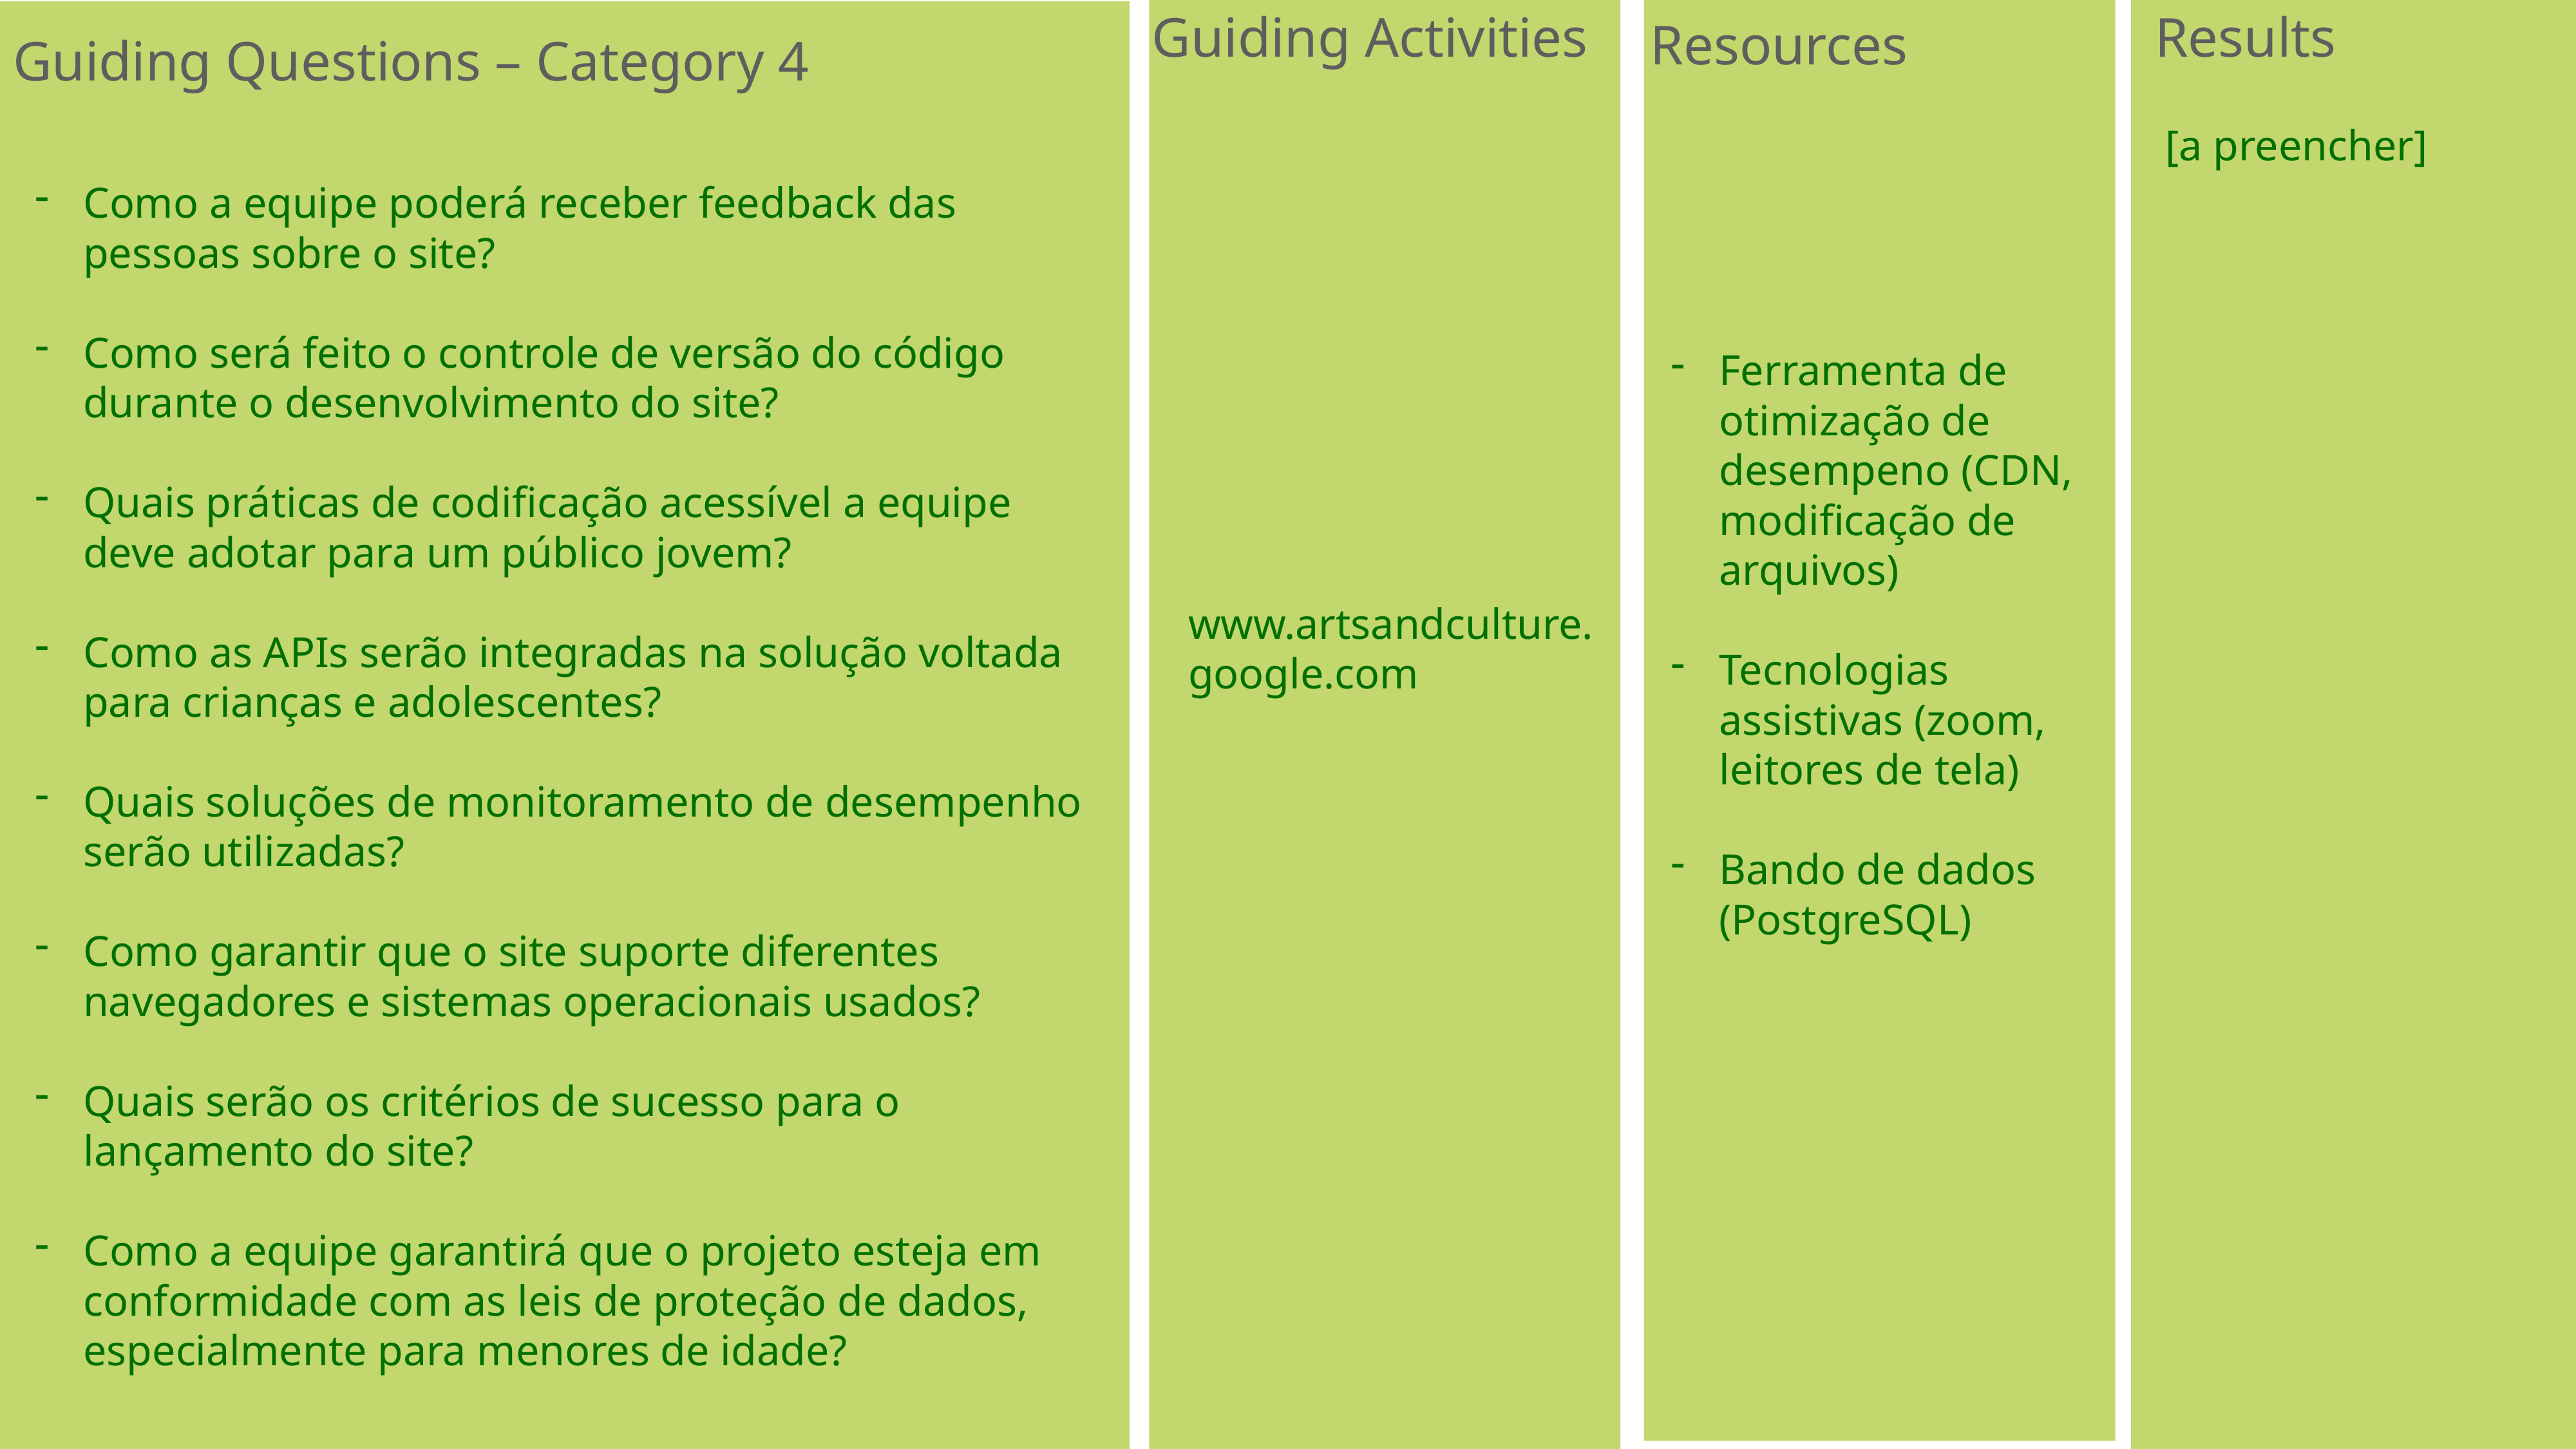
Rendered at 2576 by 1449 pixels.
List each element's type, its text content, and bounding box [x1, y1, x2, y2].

text_box [2131, 0, 2576, 1449]
text_box Results [2152, 0, 2340, 71]
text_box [0, 0, 1621, 1449]
text_box Ferramenta de otimização de desempeno (CDN, modificação de arquivos) Tecnologias assistivas (zoom, leitores de tela) Bando de dados (PostgreSQL) [1668, 341, 2081, 996]
text_box [1643, 0, 2116, 1441]
text_box [a preencher] [2163, 116, 2576, 172]
text_box Resources [1647, 8, 1911, 79]
